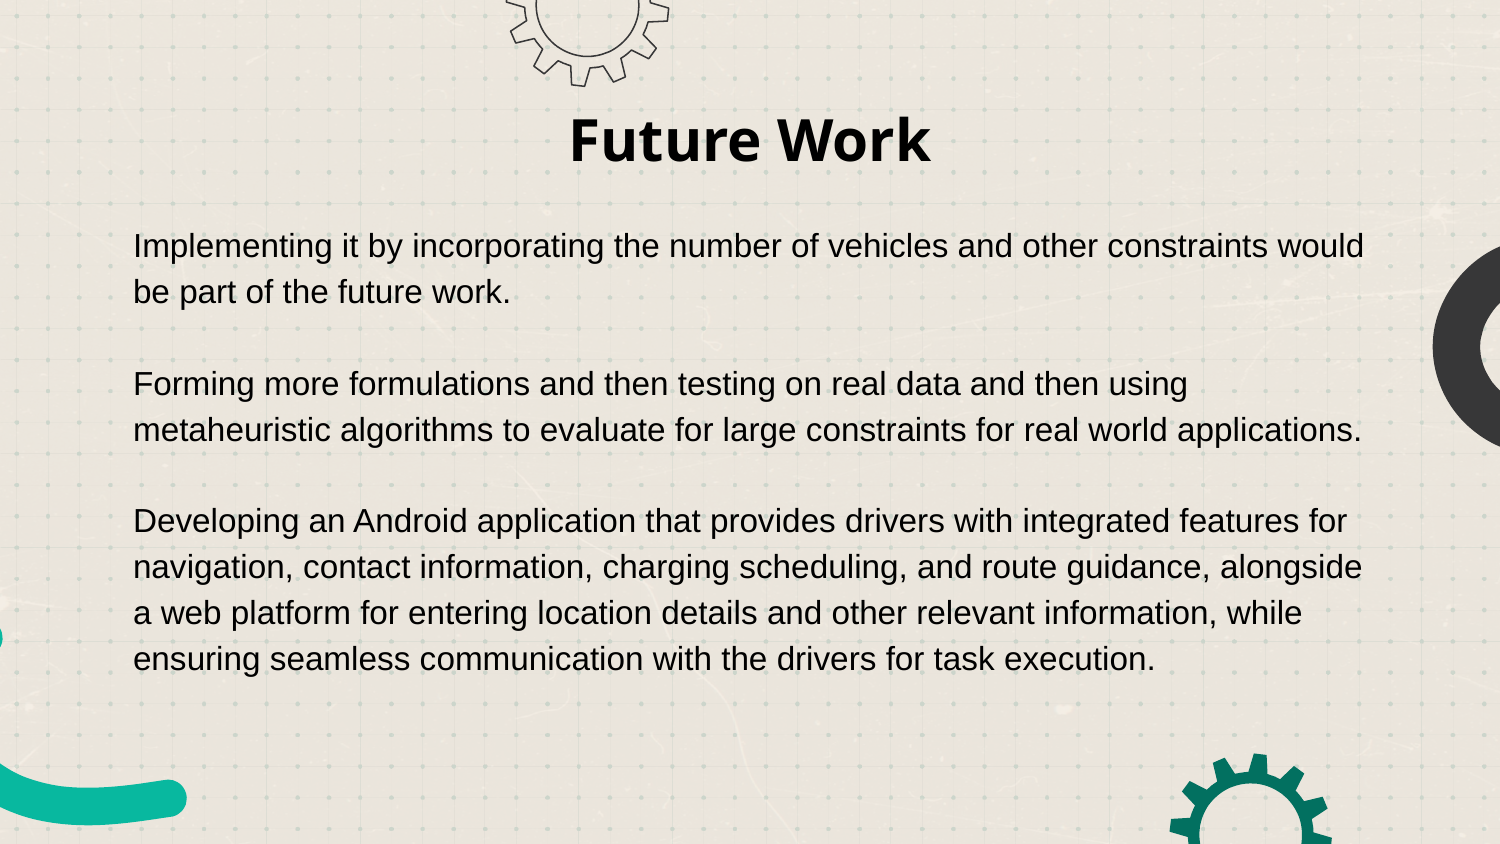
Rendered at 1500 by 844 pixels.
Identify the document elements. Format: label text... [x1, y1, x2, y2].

list Implementing it by incorporating the number of vehicles and other constraints would be part of the future work. Forming more formulations and then testing on real data and then using metaheuristic algorithms to evaluate for large constraints for real world applications. Developing an Android application that provides drivers with integrated features for navigation, contact information, charging scheduling, and route guidance, alongside a web platform for entering location details and other relevant information, while ensuring seamless communication with the drivers for task execution. [118, 203, 1382, 798]
title Future Work [118, 88, 1382, 183]
